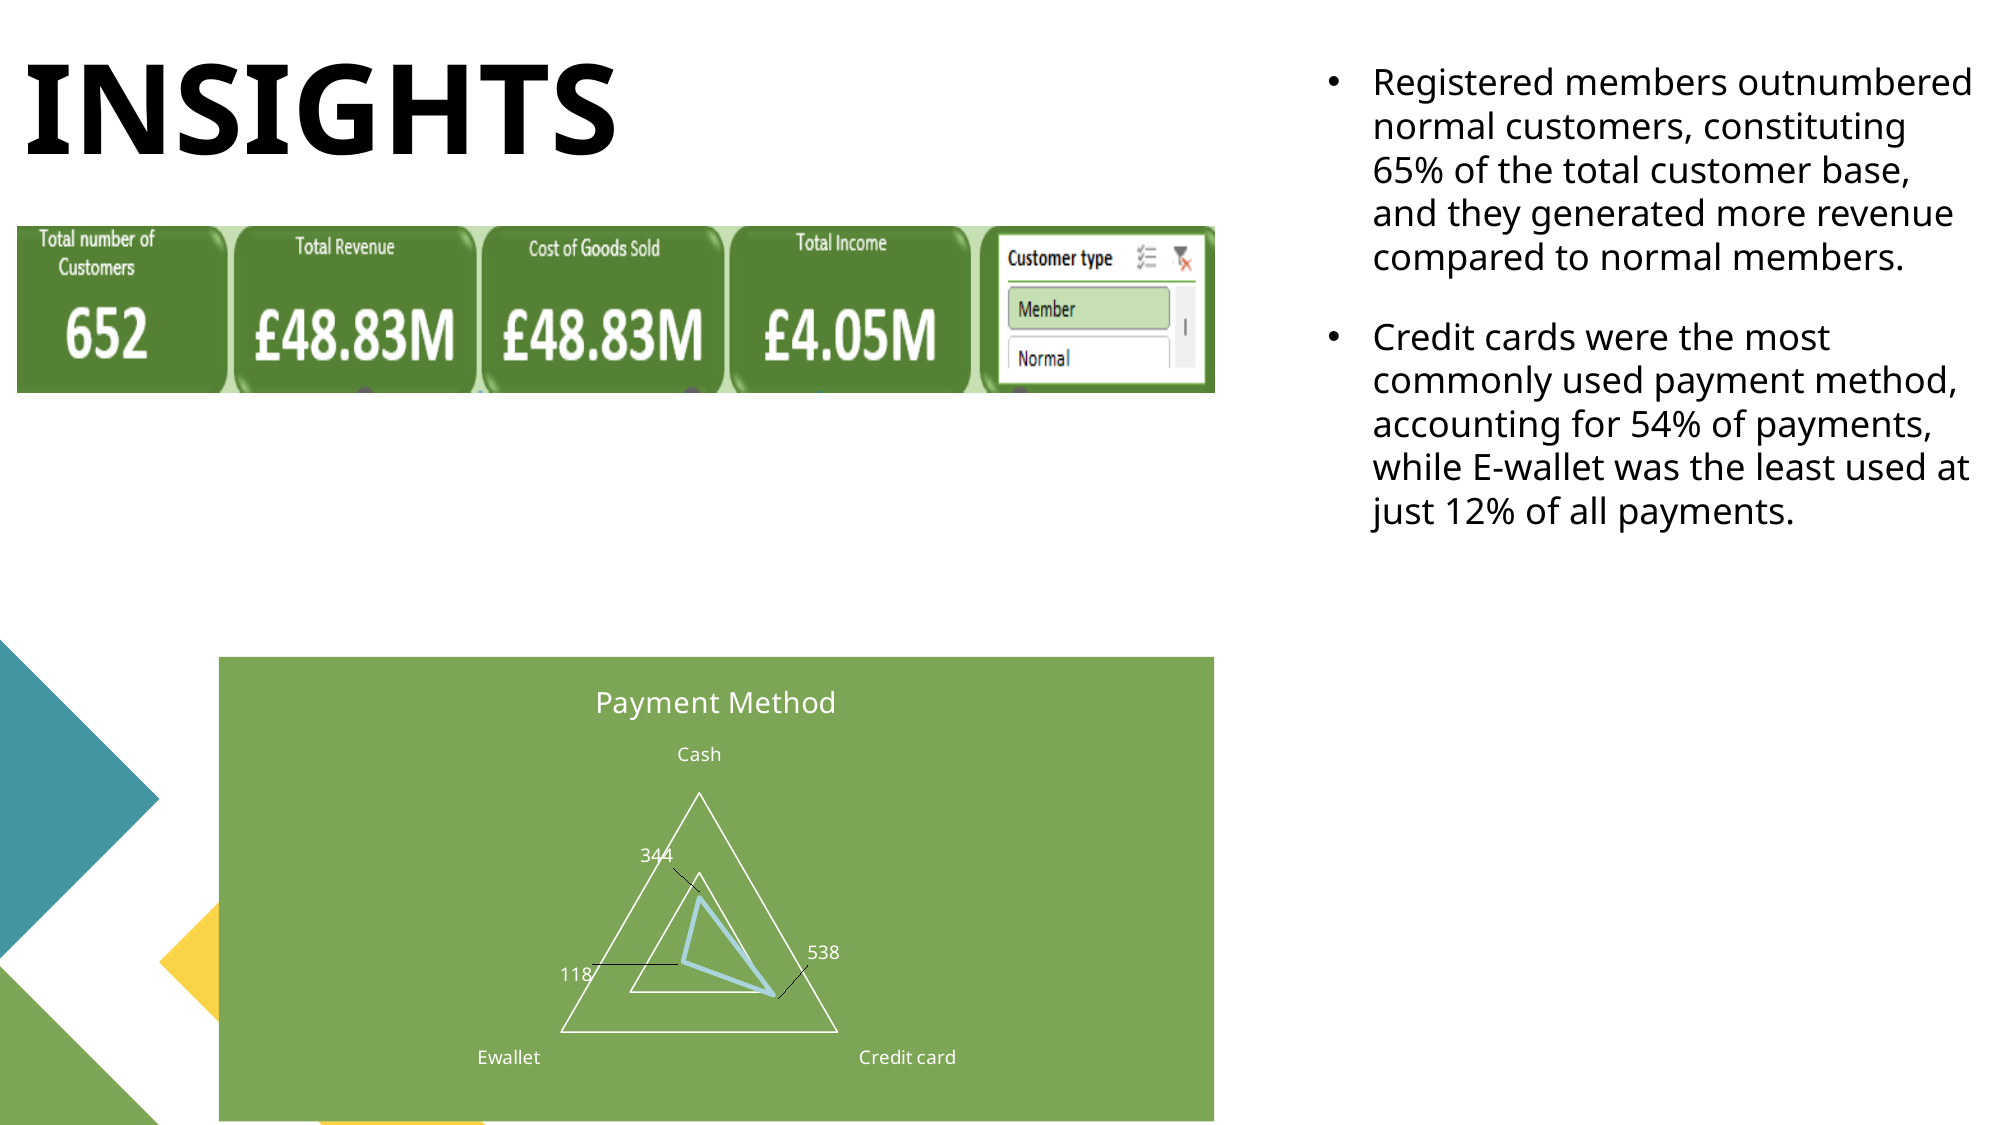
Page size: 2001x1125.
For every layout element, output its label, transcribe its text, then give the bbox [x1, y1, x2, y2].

chart [218, 656, 1215, 1122]
list Registered members outnumbered normal customers, constituting 65% of the total customer base, and they generated more revenue compared to normal members. Credit cards were the most commonly used payment method, accounting for 54% of payments, while E-wallet was the least used at just 12% of all payments. [1327, 22, 1983, 563]
text_box INSIGHTS [9, 22, 636, 187]
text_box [0, 639, 486, 1125]
picture [17, 226, 1215, 393]
